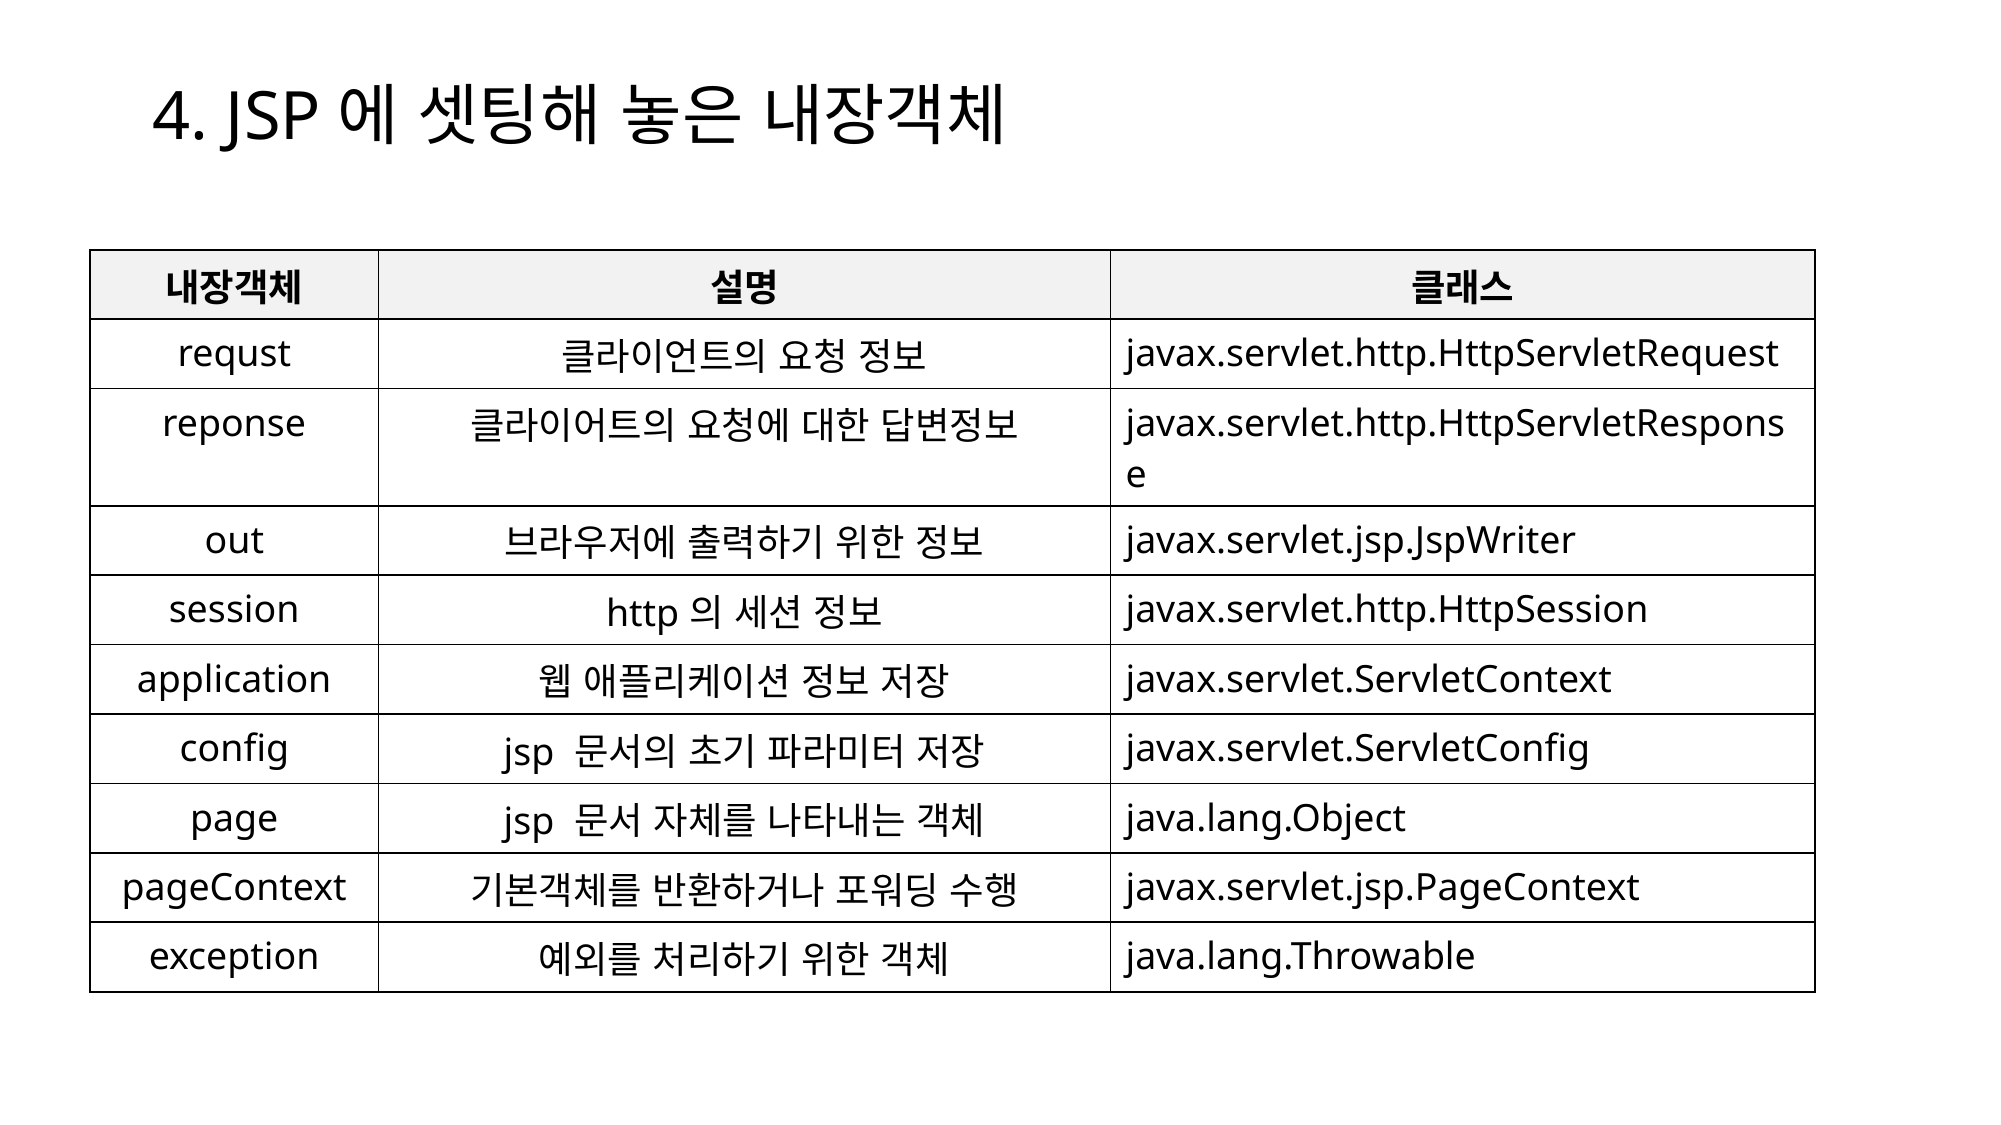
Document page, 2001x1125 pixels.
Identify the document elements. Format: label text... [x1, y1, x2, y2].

title 4. JSP에 셋팅해 놓은 내장객체 [137, 59, 1863, 177]
table_cell 클라이언트의 요청 정보 [379, 320, 1110, 388]
table_cell 클라이어트의 요청에 대한 답변정보 [379, 389, 1110, 505]
table_cell jsp 문서의 초기 파라미터 저장 [379, 715, 1110, 783]
table_cell 브라우저에 출력하기 위한 정보 [379, 507, 1110, 574]
table_cell http의 세션 정보 [379, 576, 1110, 644]
table_cell java.lang.Object [1111, 784, 1814, 852]
table_cell out [91, 507, 378, 574]
table_cell 웹 애플리케이션 정보 저장 [379, 645, 1110, 713]
table_cell javax.servlet.jsp.JspWriter [1111, 507, 1814, 574]
table_header 설명 [379, 251, 1110, 318]
table_cell pageContext [91, 854, 378, 921]
table_header 내장객체 [91, 251, 378, 318]
table_cell javax.servlet.jsp.PageContext [1111, 854, 1814, 921]
table_cell exception [91, 923, 378, 991]
table_cell javax.servlet.http.HttpSession [1111, 576, 1814, 644]
table_cell config [91, 715, 378, 783]
table_cell javax.servlet.http.HttpServletResponse [1111, 389, 1814, 505]
table_cell session [91, 576, 378, 644]
table_cell javax.servlet.ServletContext [1111, 645, 1814, 713]
table_cell page [91, 784, 378, 852]
table_header 클래스 [1111, 251, 1814, 318]
table_cell jsp 문서 자체를 나타내는 객체 [379, 784, 1110, 852]
table_cell 예외를 처리하기 위한 객체 [379, 923, 1110, 991]
table_cell reponse [91, 389, 378, 505]
table_cell javax.servlet.http.HttpServletRequest [1111, 320, 1814, 388]
table_cell javax.servlet.ServletConfig [1111, 715, 1814, 783]
table_cell java.lang.Throwable [1111, 923, 1814, 991]
table_cell 기본객체를 반환하거나 포워딩 수행 [379, 854, 1110, 921]
table_cell requst [91, 320, 378, 388]
table_cell application [91, 645, 378, 713]
